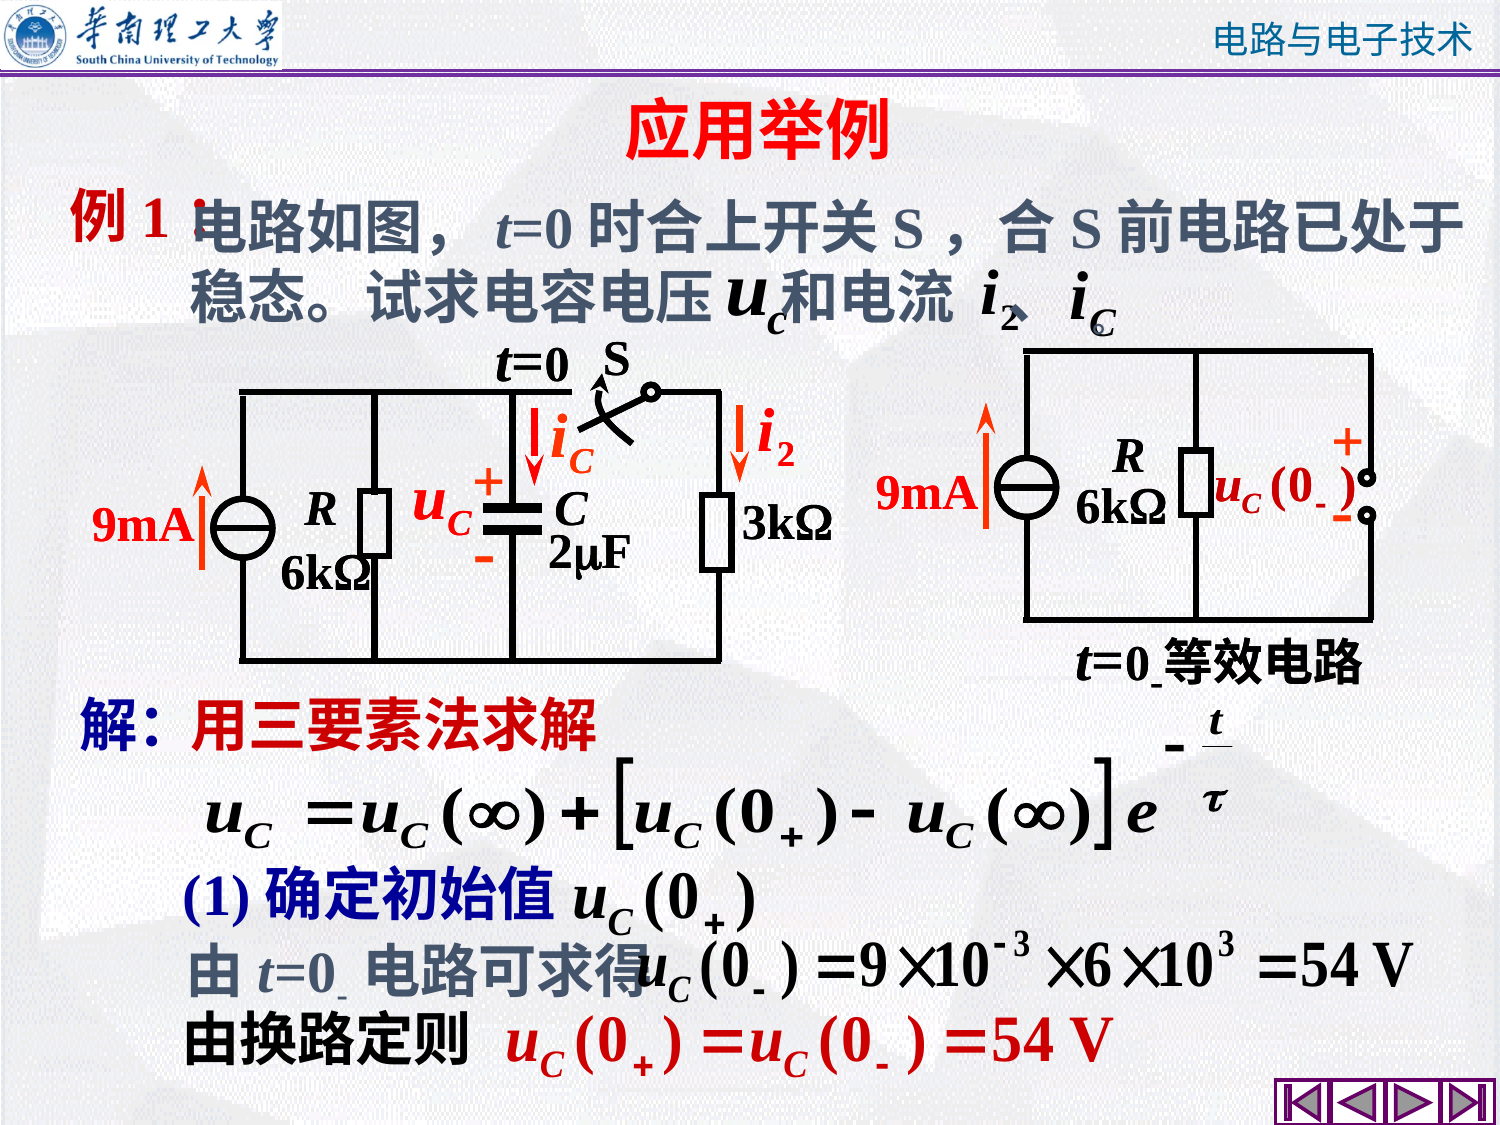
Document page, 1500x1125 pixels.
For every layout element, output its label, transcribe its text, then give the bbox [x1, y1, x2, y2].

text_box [166, 994, 1125, 1091]
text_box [170, 914, 1424, 1016]
picture [1, 77, 1500, 1125]
picture [1, 0, 1500, 70]
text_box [64, 671, 1247, 861]
text_box 应用举例 [610, 80, 907, 175]
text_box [167, 849, 764, 949]
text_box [174, 182, 1500, 351]
title 例1： [54, 179, 268, 280]
